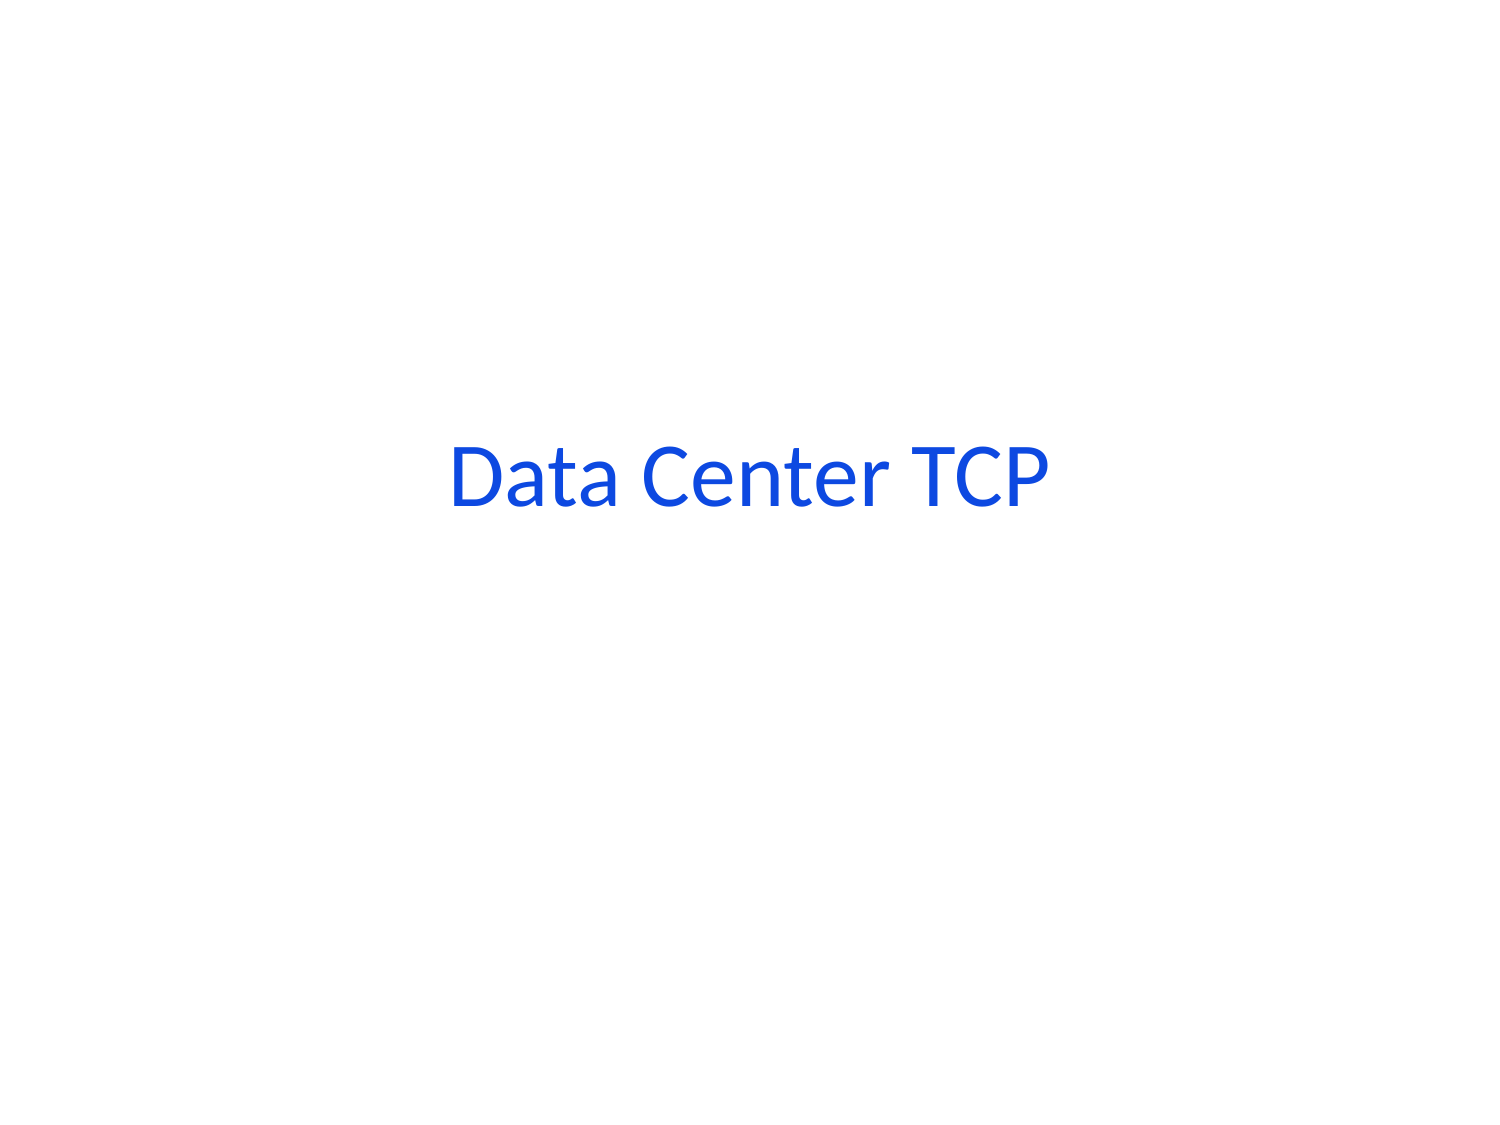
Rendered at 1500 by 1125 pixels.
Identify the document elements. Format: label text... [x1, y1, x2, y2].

title Data Center TCP [112, 349, 1388, 591]
